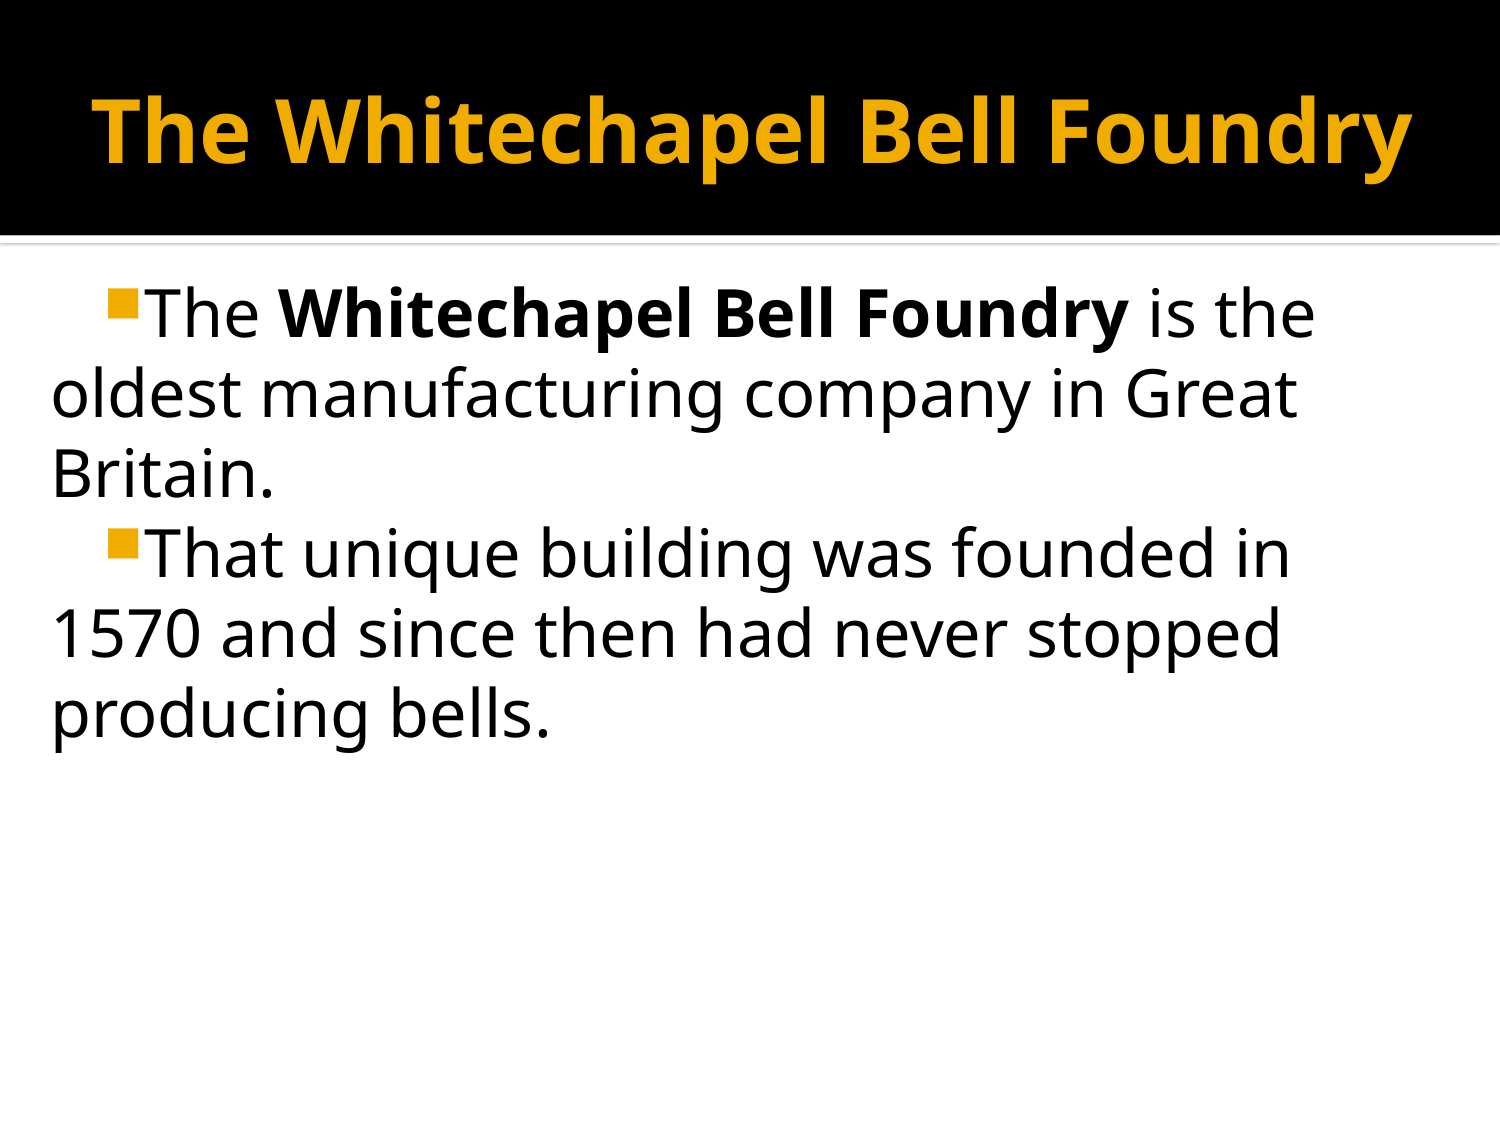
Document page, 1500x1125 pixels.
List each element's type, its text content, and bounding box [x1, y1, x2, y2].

title The Whitechapel Bell Foundry [75, 25, 1425, 231]
list The Whitechapel Bell Foundry is the oldest manufacturing company in Great Britain. That unique building was founded in 1570 and since then had never stopped producing bells. [41, 255, 1425, 1083]
